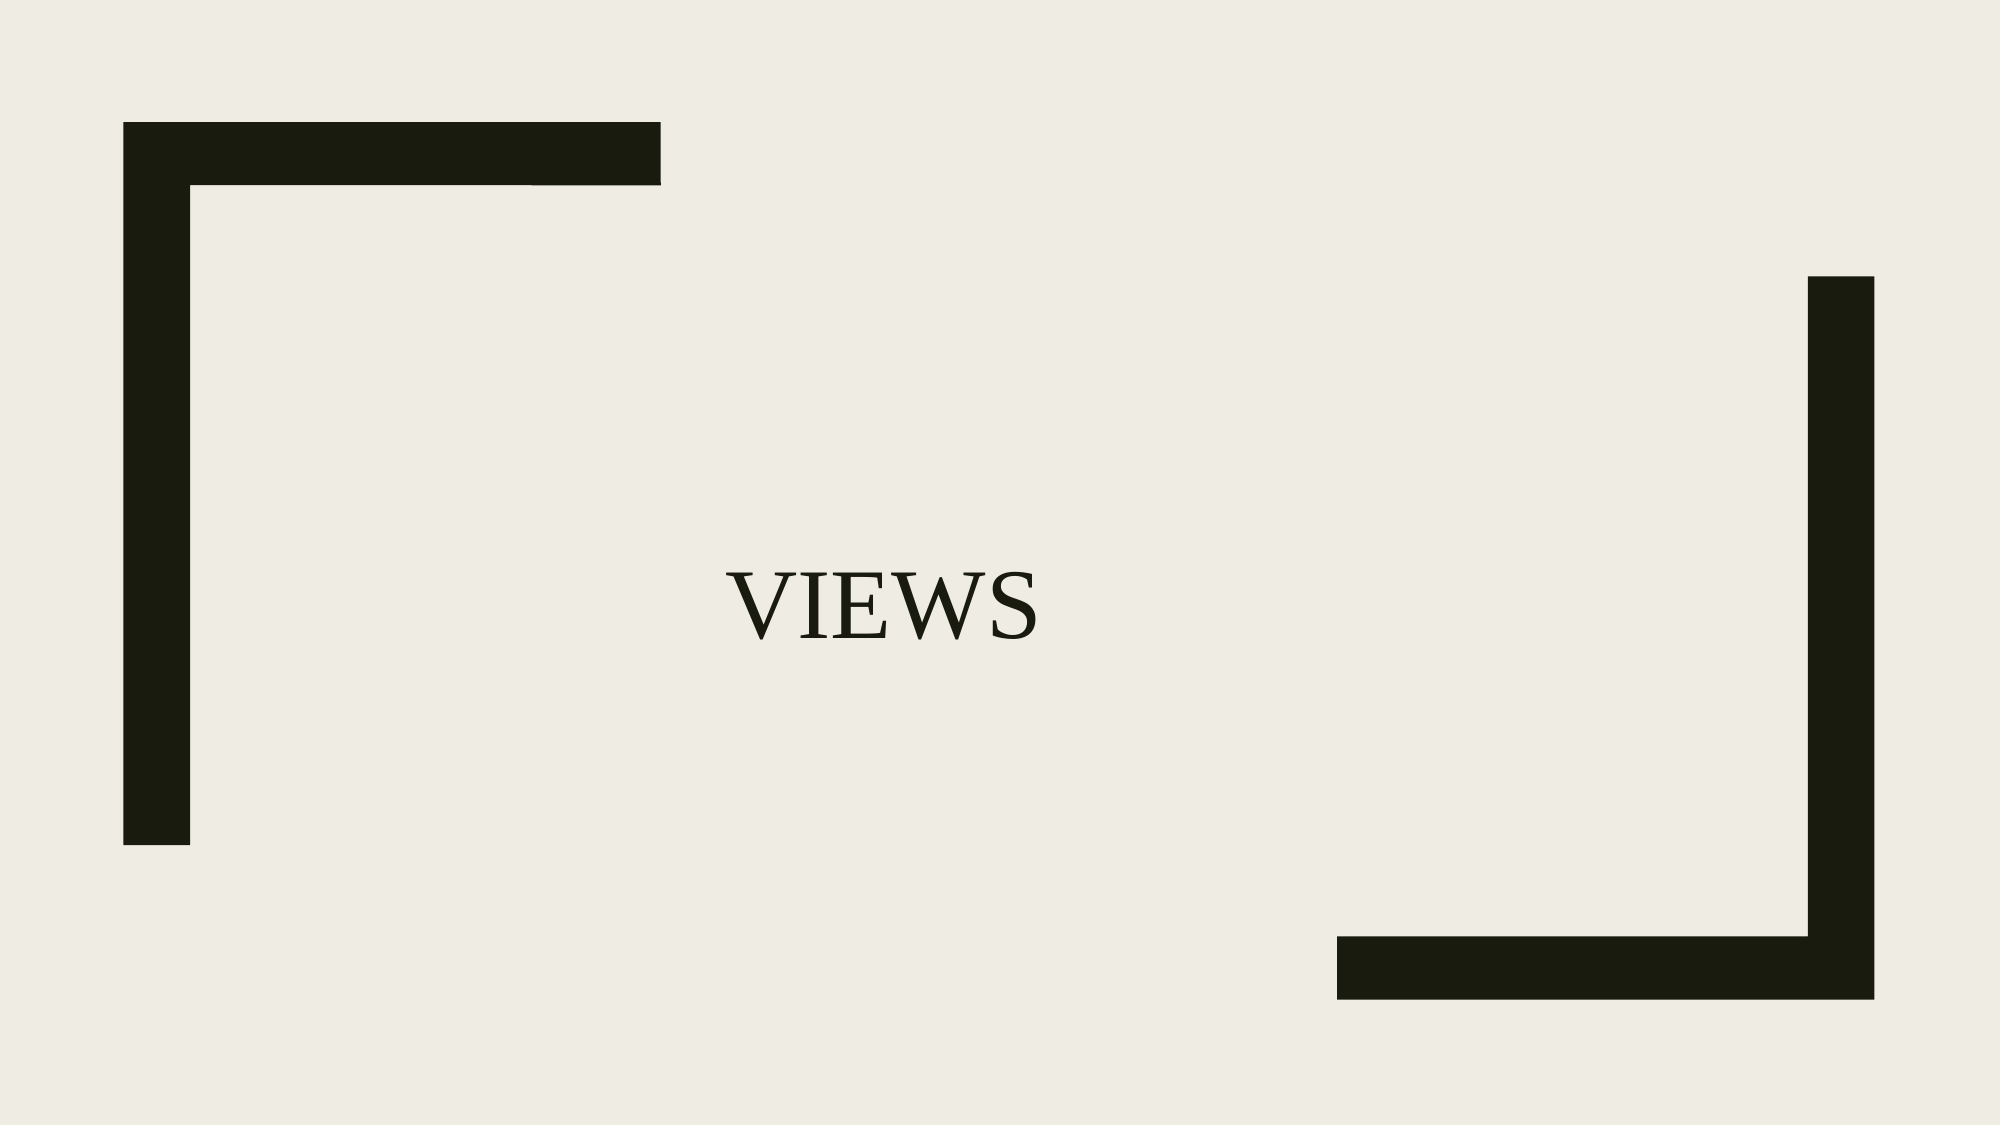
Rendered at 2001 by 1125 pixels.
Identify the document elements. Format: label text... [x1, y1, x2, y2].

title VIEWS [404, 530, 1364, 668]
